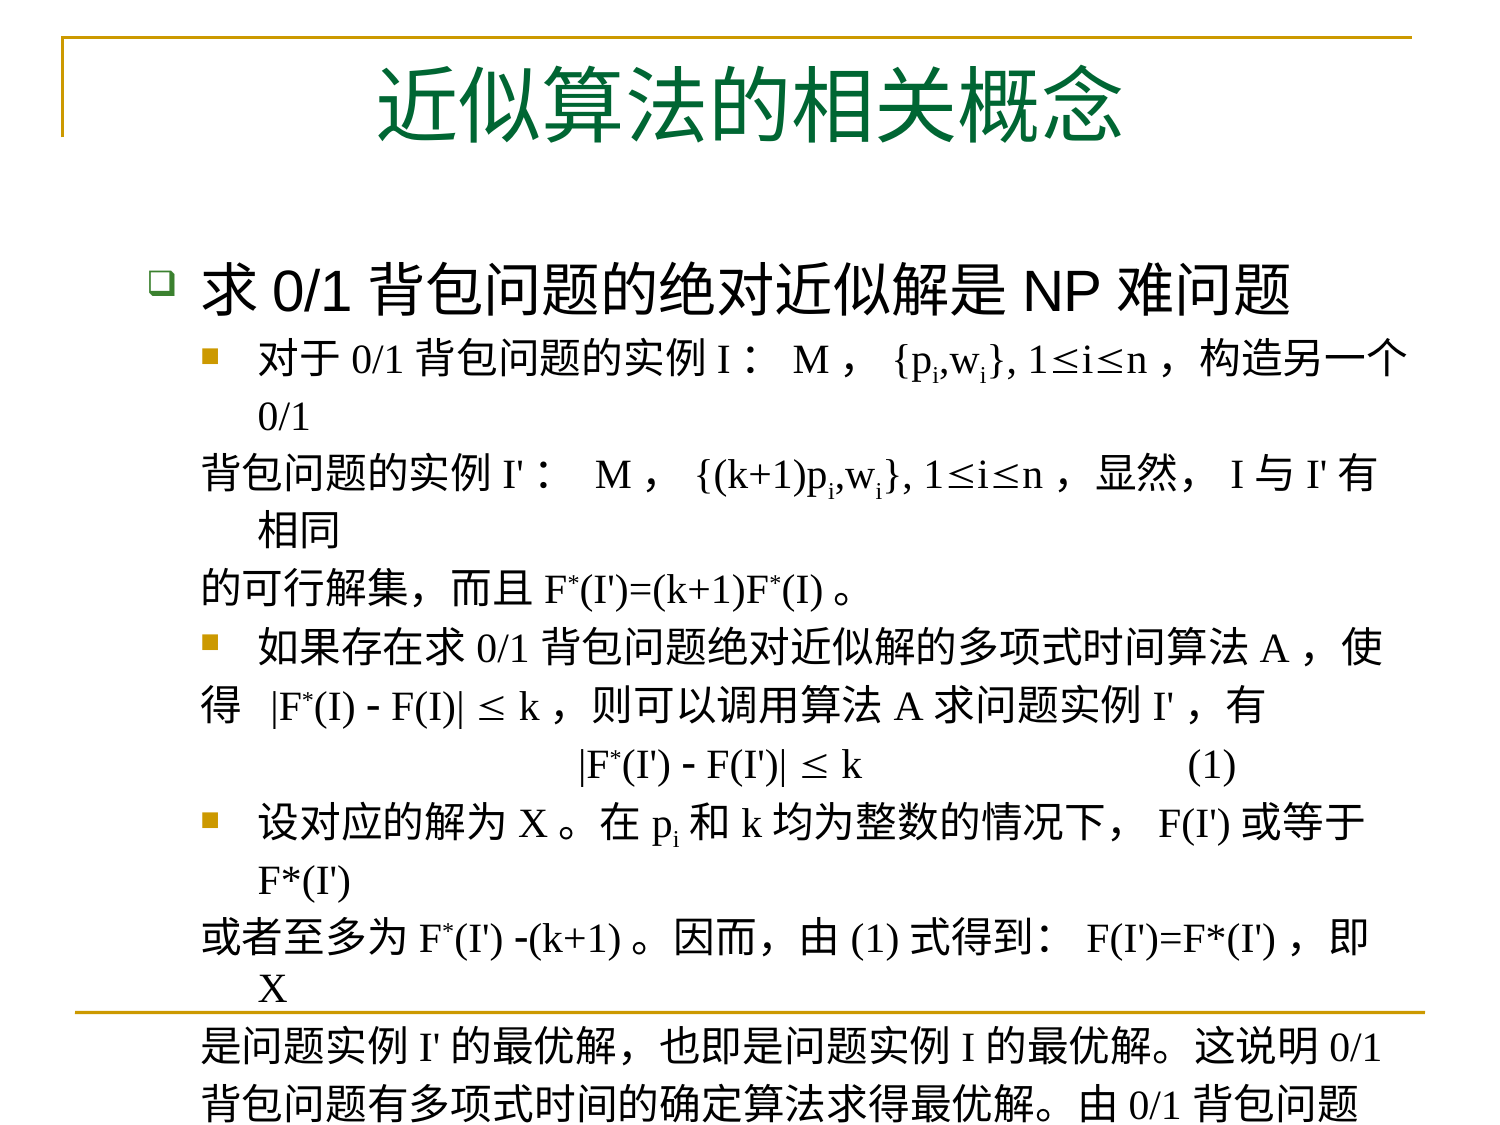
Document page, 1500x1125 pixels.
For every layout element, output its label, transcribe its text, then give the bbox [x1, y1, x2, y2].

title 近似算法的相关概念 [74, 45, 1426, 233]
list 求0/1背包问题的绝对近似解是NP难问题 对于0/1背包问题的实例I：M，{pi,wi}, 1in，构造另一个0/1 背包问题的实例I'： M，{(k+1)pi,wi}, 1in，显然，I与I'有相同 的可行解集，而且F*(I')=(k+1)F*(I)。 如果存在求0/1背包问题绝对近似解的多项式时间算法A，使 得 |F*(I)  F(I)|  k，则可以调用算法A求问题实例I'，有 |F*(I')  F(I')|  k (1) 设对应的解为X。在pi和k均为整数的情况下，F(I')或等于F*(I') 或者至多为F*(I') (k+1)。因而，由(1)式得到：F(I')=F*(I')，即X 是问题实例I'的最优解，也即是问题实例I的最优解。这说明0/1 背包问题有多项式时间的确定算法求得最优解。由0/1背包问题 是NP难问题可知，绝对近似的0/1背包问题也是NP难问题。 [74, 245, 1426, 990]
